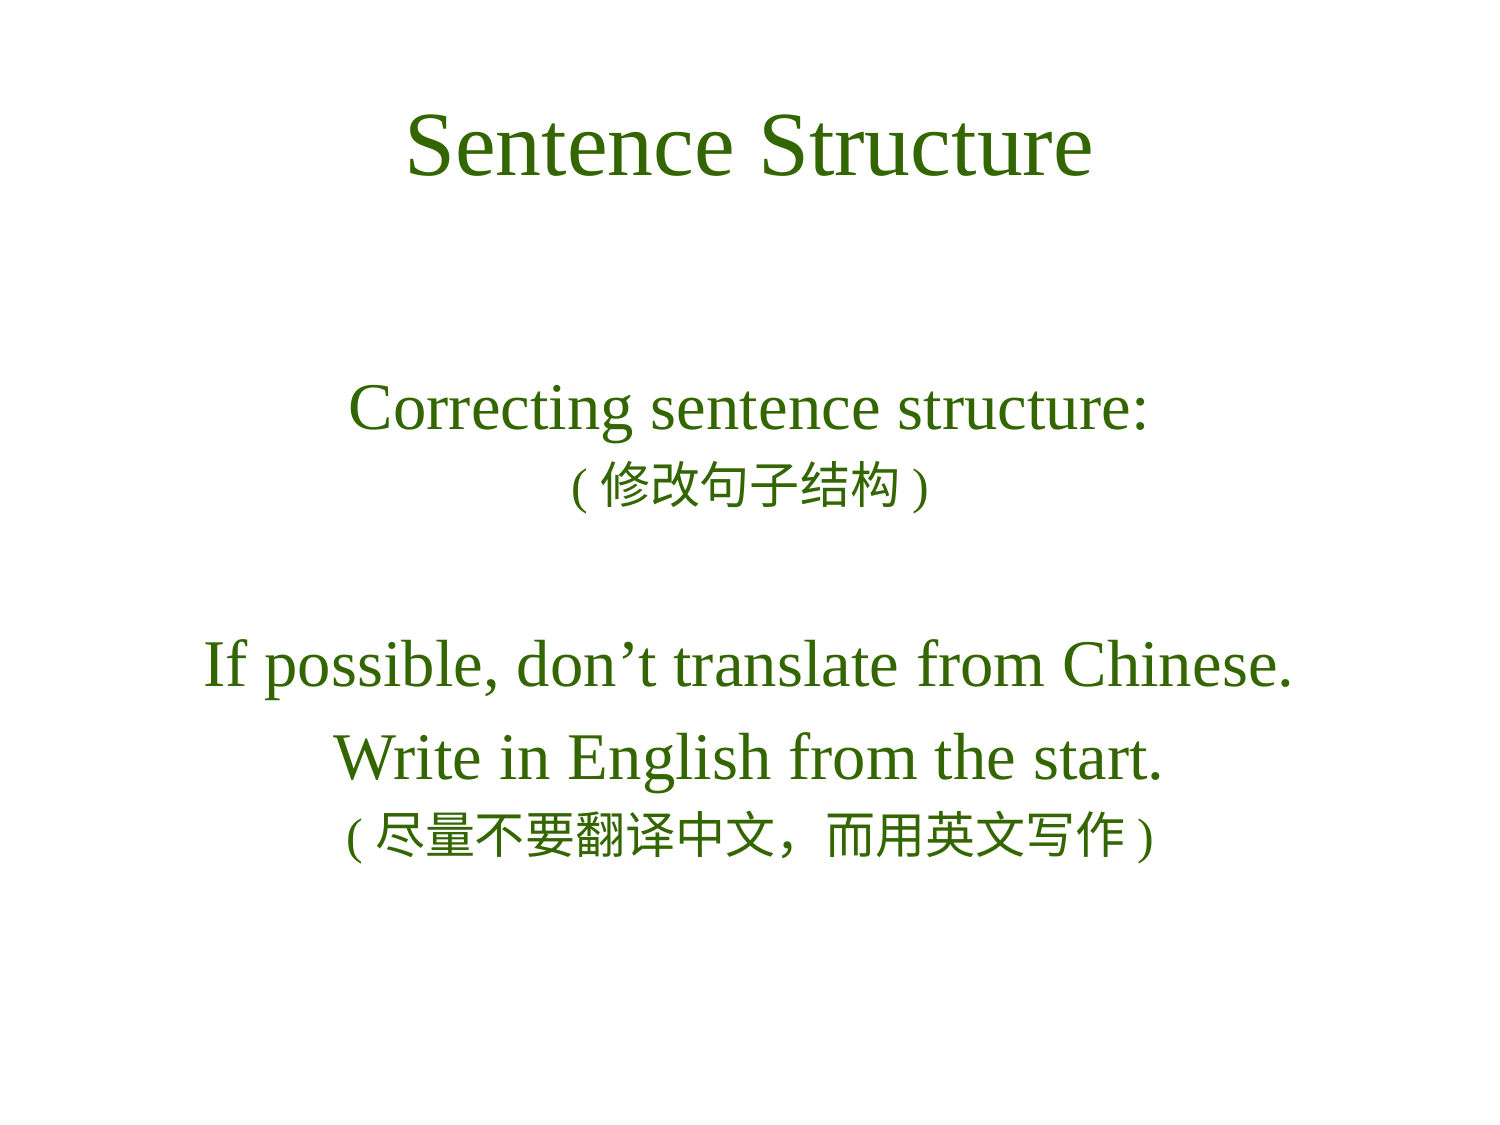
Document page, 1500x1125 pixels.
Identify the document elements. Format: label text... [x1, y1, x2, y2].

title Sentence Structure [74, 44, 1426, 233]
list Correcting sentence structure: (修改句子结构) If possible, don’t translate from Chinese. Write in English from the start. (尽量不要翻译中文，而用英文写作) [74, 262, 1426, 1006]
